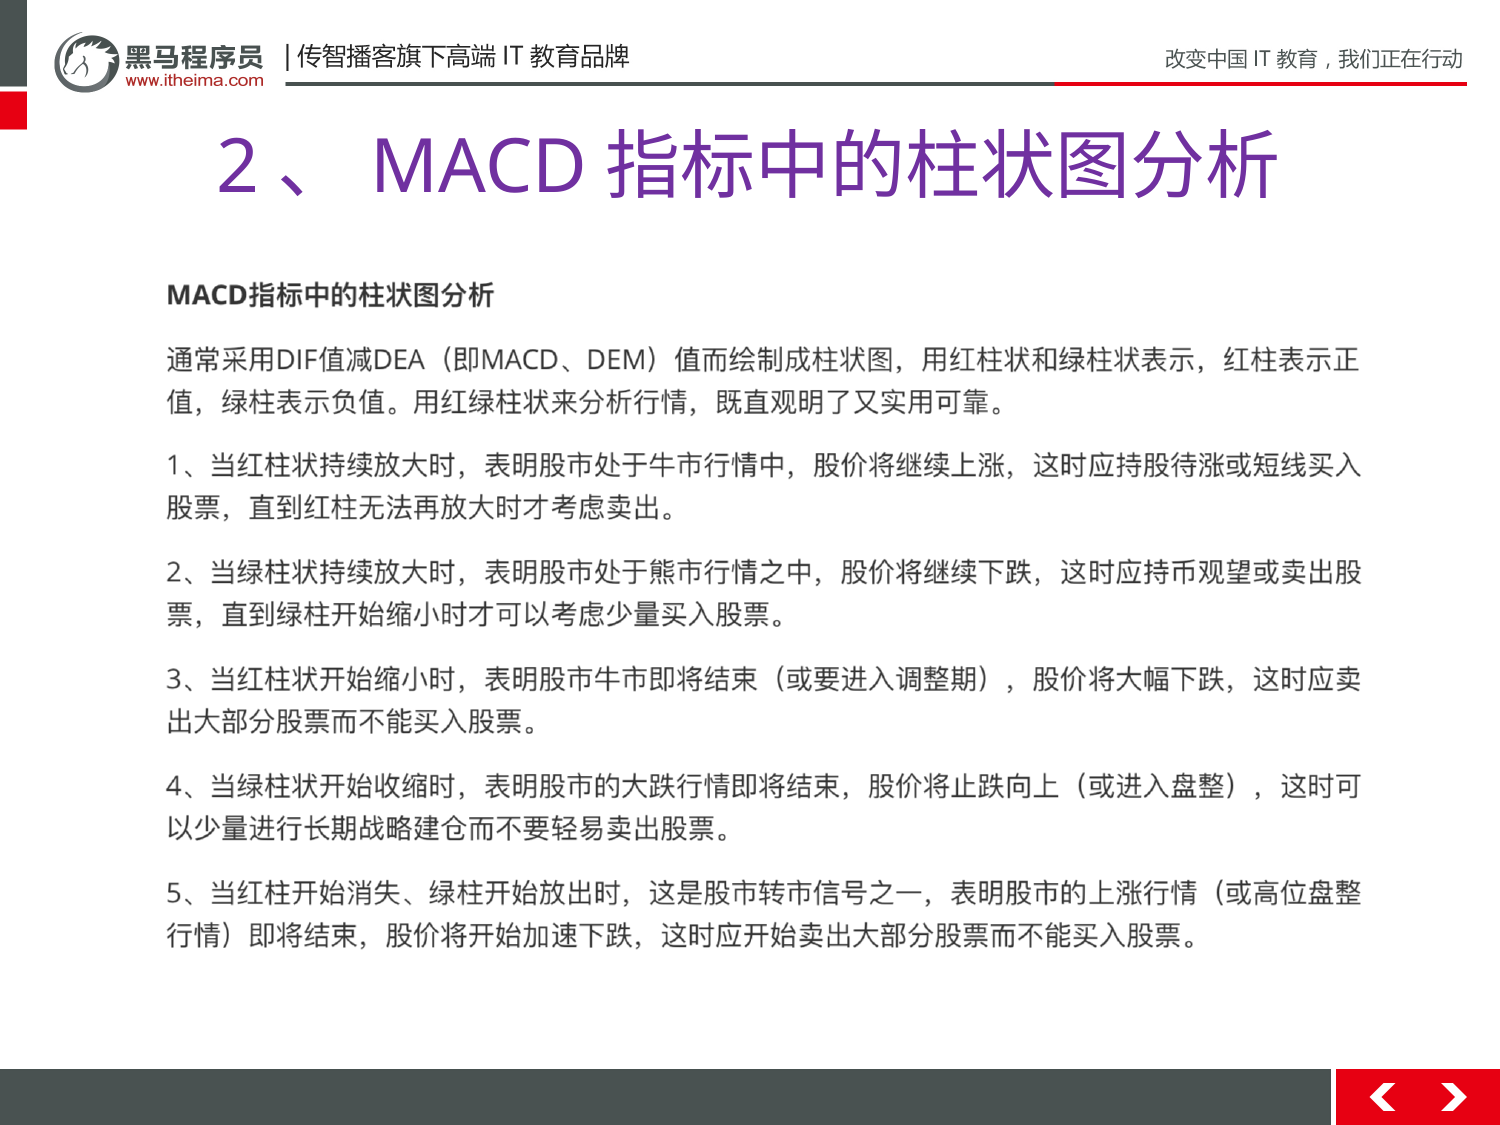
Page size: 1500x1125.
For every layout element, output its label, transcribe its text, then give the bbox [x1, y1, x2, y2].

picture [0, 0, 1500, 1125]
title 2、MACD指标中的柱状图分析 [81, 97, 1416, 216]
